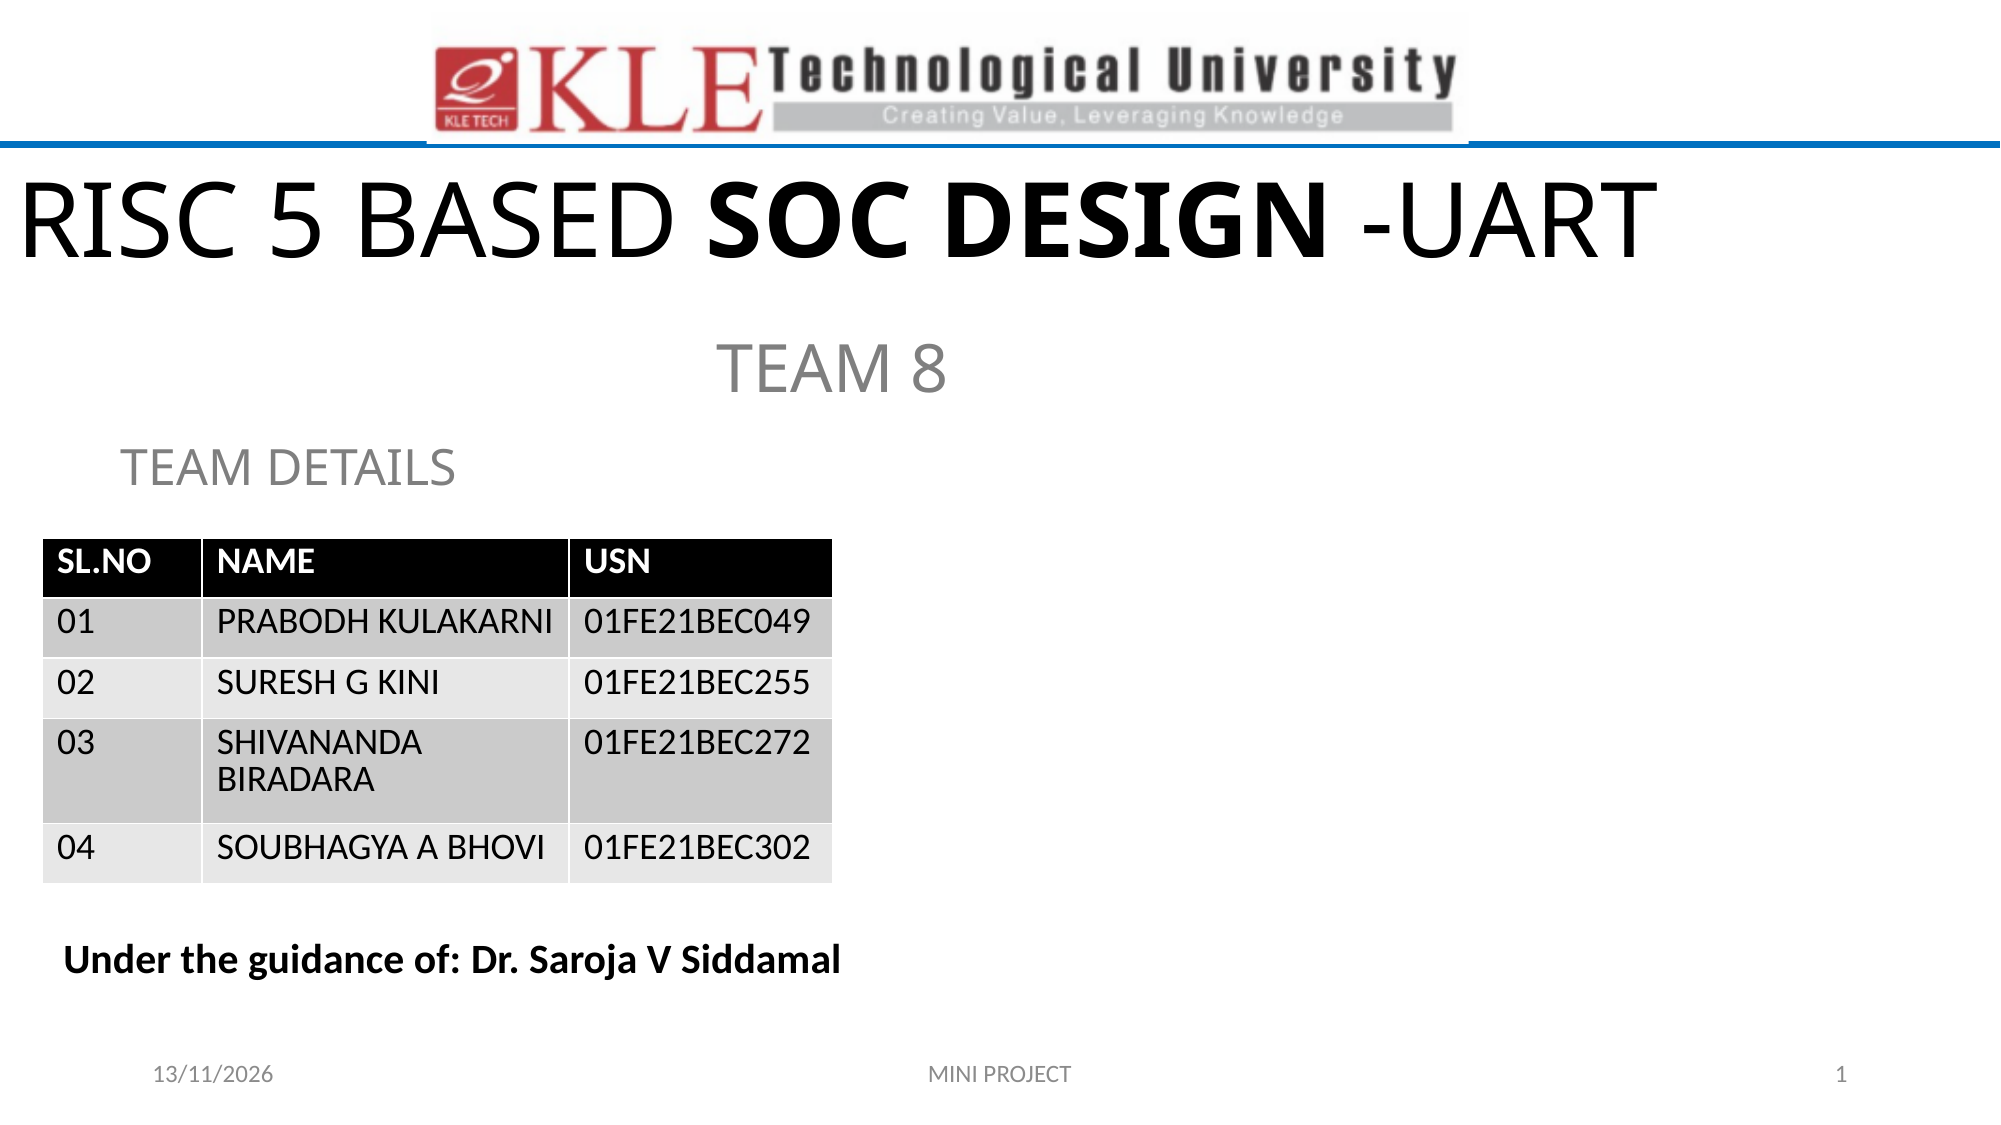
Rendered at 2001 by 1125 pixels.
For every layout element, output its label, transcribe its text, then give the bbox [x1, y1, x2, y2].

text_box Under the guidance of: Dr. Saroja V Siddamal [48, 924, 966, 990]
table_cell 01 [43, 599, 201, 657]
table_cell SURESH G KINI [203, 659, 568, 718]
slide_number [137, 1042, 588, 1103]
table_cell PRABODH KULAKARNI [203, 599, 568, 657]
table_cell 03 [43, 719, 201, 823]
table_cell SOUBHAGYA A BHOVI [203, 824, 568, 883]
footer MINI PROJECT [662, 1042, 1338, 1103]
table_cell 02 [43, 659, 201, 718]
table_header NAME [203, 539, 568, 597]
slide_number 1 [1412, 1042, 1863, 1103]
text_box TEAM 8​ [701, 318, 1152, 414]
table_cell 01FE21BEC302 [570, 824, 832, 883]
table_cell SHIVANANDA BIRADARA [203, 719, 568, 823]
picture [426, 12, 1469, 144]
table_cell 01FE21BEC049 [570, 599, 832, 657]
text_box RISC 5 BASED SOC DESIGN -UART​ [1, 145, 2000, 286]
table_header SL.NO [43, 539, 201, 597]
table_cell 01FE21BEC255 [570, 659, 832, 718]
table_cell 01FE21BEC272 [570, 719, 832, 823]
table_cell 04 [43, 824, 201, 883]
table_header USN [570, 539, 832, 597]
text_box TEAM DETAILS​ [105, 428, 577, 504]
